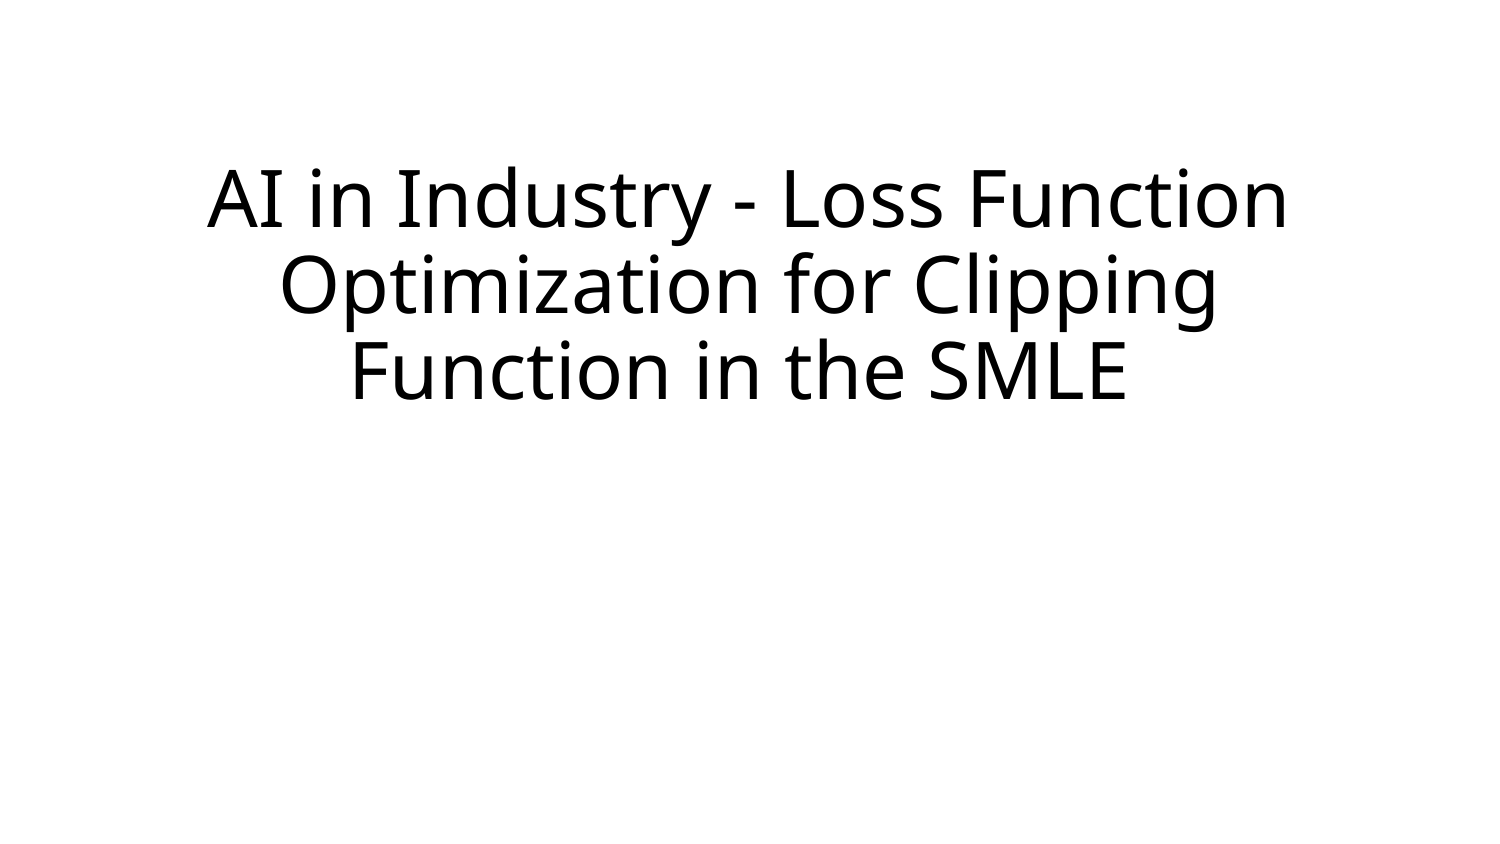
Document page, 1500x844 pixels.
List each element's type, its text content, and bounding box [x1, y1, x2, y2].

title AI in Industry - Loss Function Optimization for Clipping Function in the SMLE [187, 138, 1313, 432]
